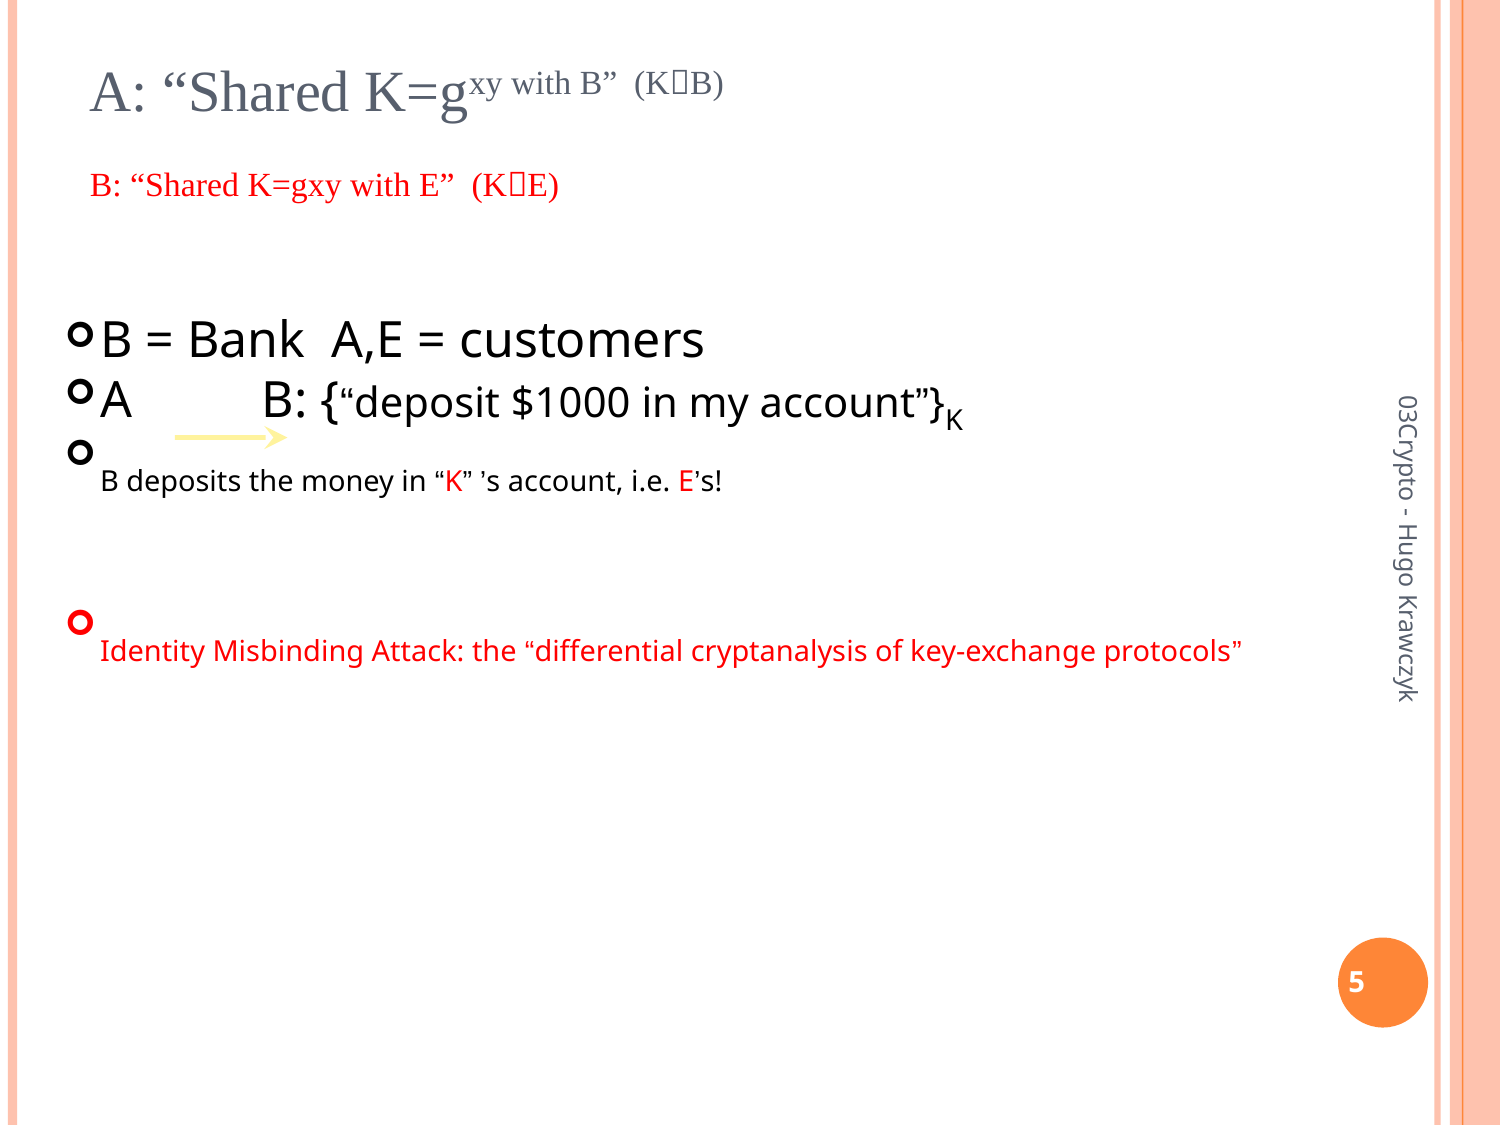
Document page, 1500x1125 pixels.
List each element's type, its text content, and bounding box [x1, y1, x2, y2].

text_box B = Bank A,E = customers A B: {“deposit $1000 in my account”}K B deposits the money in “K” ’s account, i.e. E’s! Identity Misbinding Attack: the “differential cryptanalysis of key-exchange protocols” [49, 262, 1438, 1038]
text_box [266, 427, 288, 448]
text_box A: “Shared K=gxy with B” (KB) B: “Shared K=gxy with E” (KE) [74, 45, 1300, 233]
